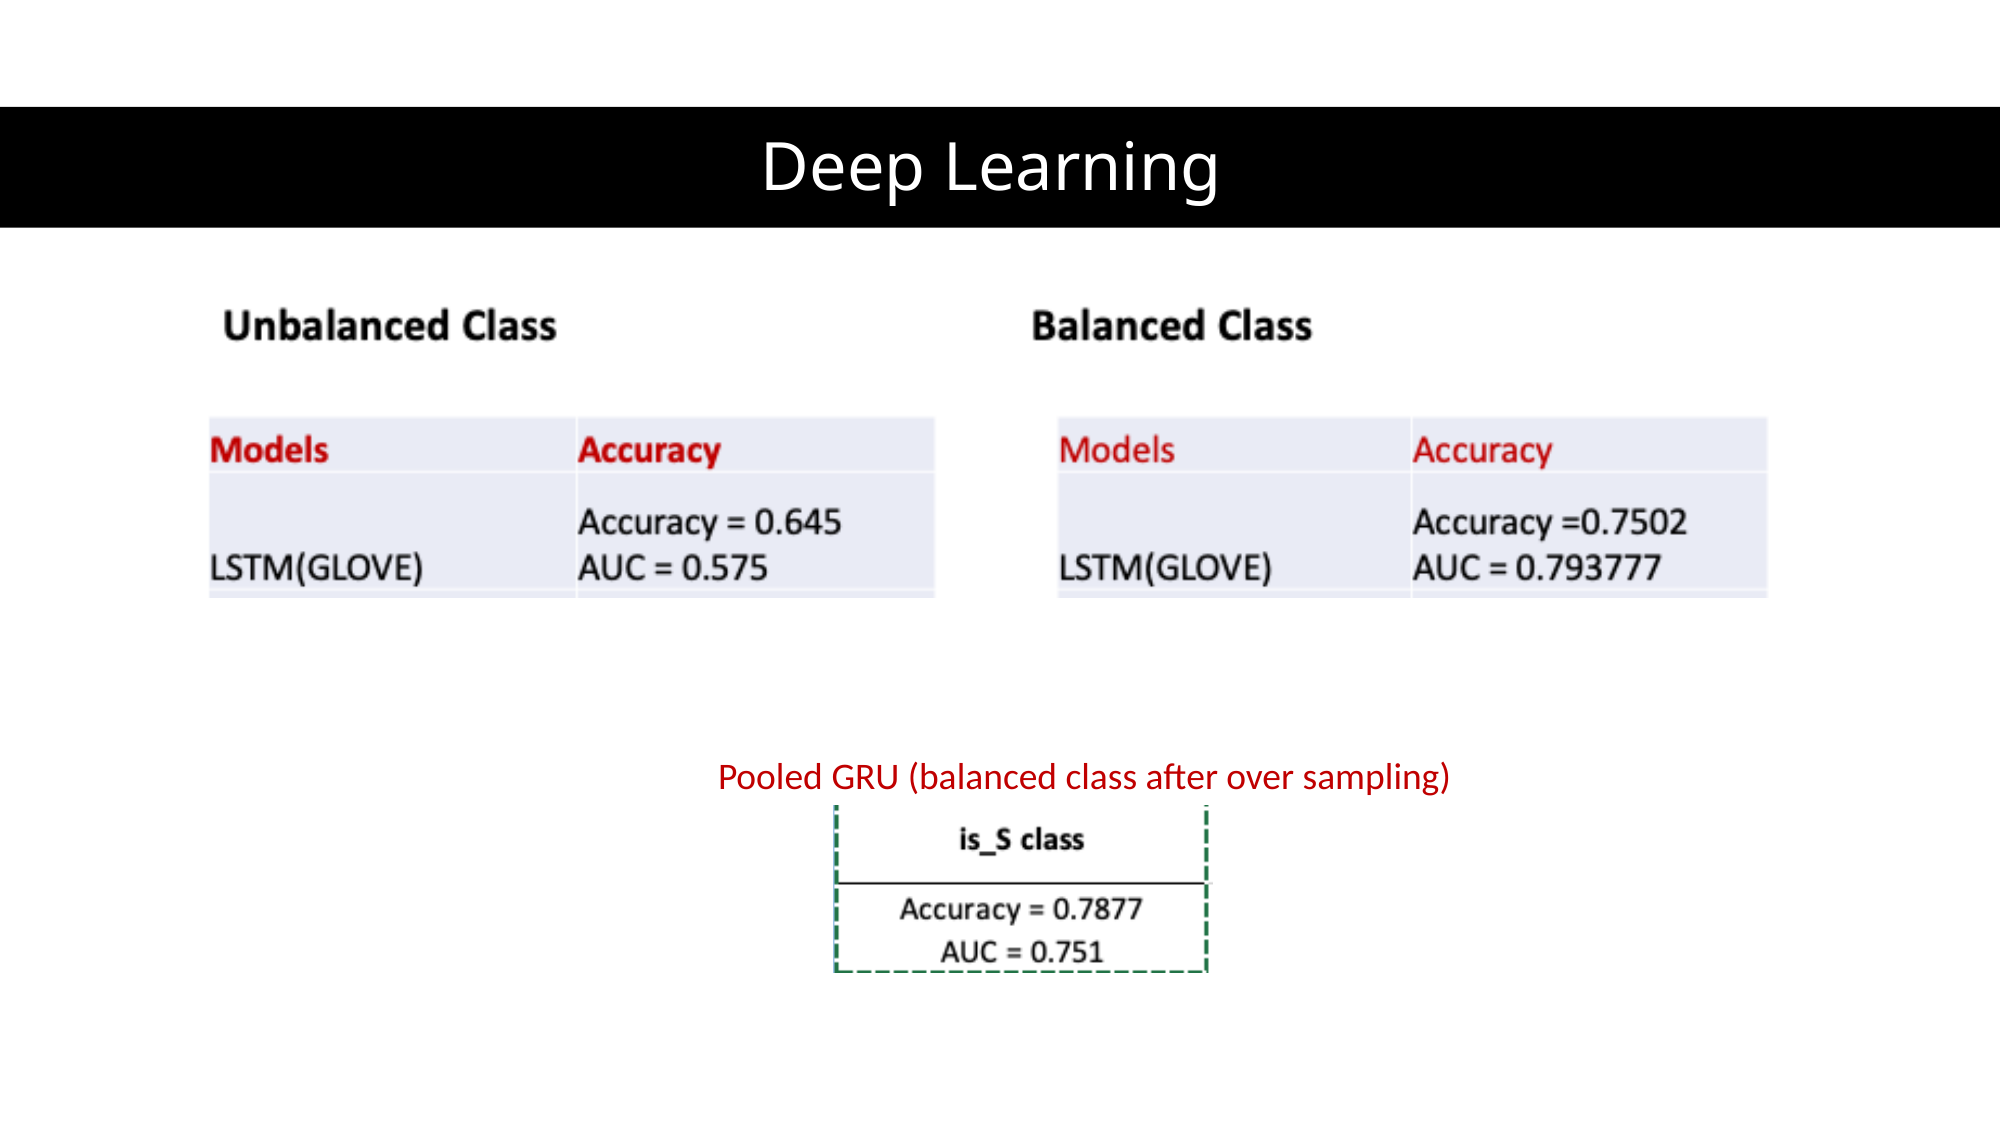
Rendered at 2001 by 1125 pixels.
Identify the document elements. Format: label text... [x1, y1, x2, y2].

picture [160, 273, 1886, 598]
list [833, 805, 1213, 973]
text_box [0, 106, 2000, 229]
title Deep Learning [137, 110, 1863, 228]
text_box Pooled GRU (balanced class after over sampling) [703, 744, 1467, 805]
